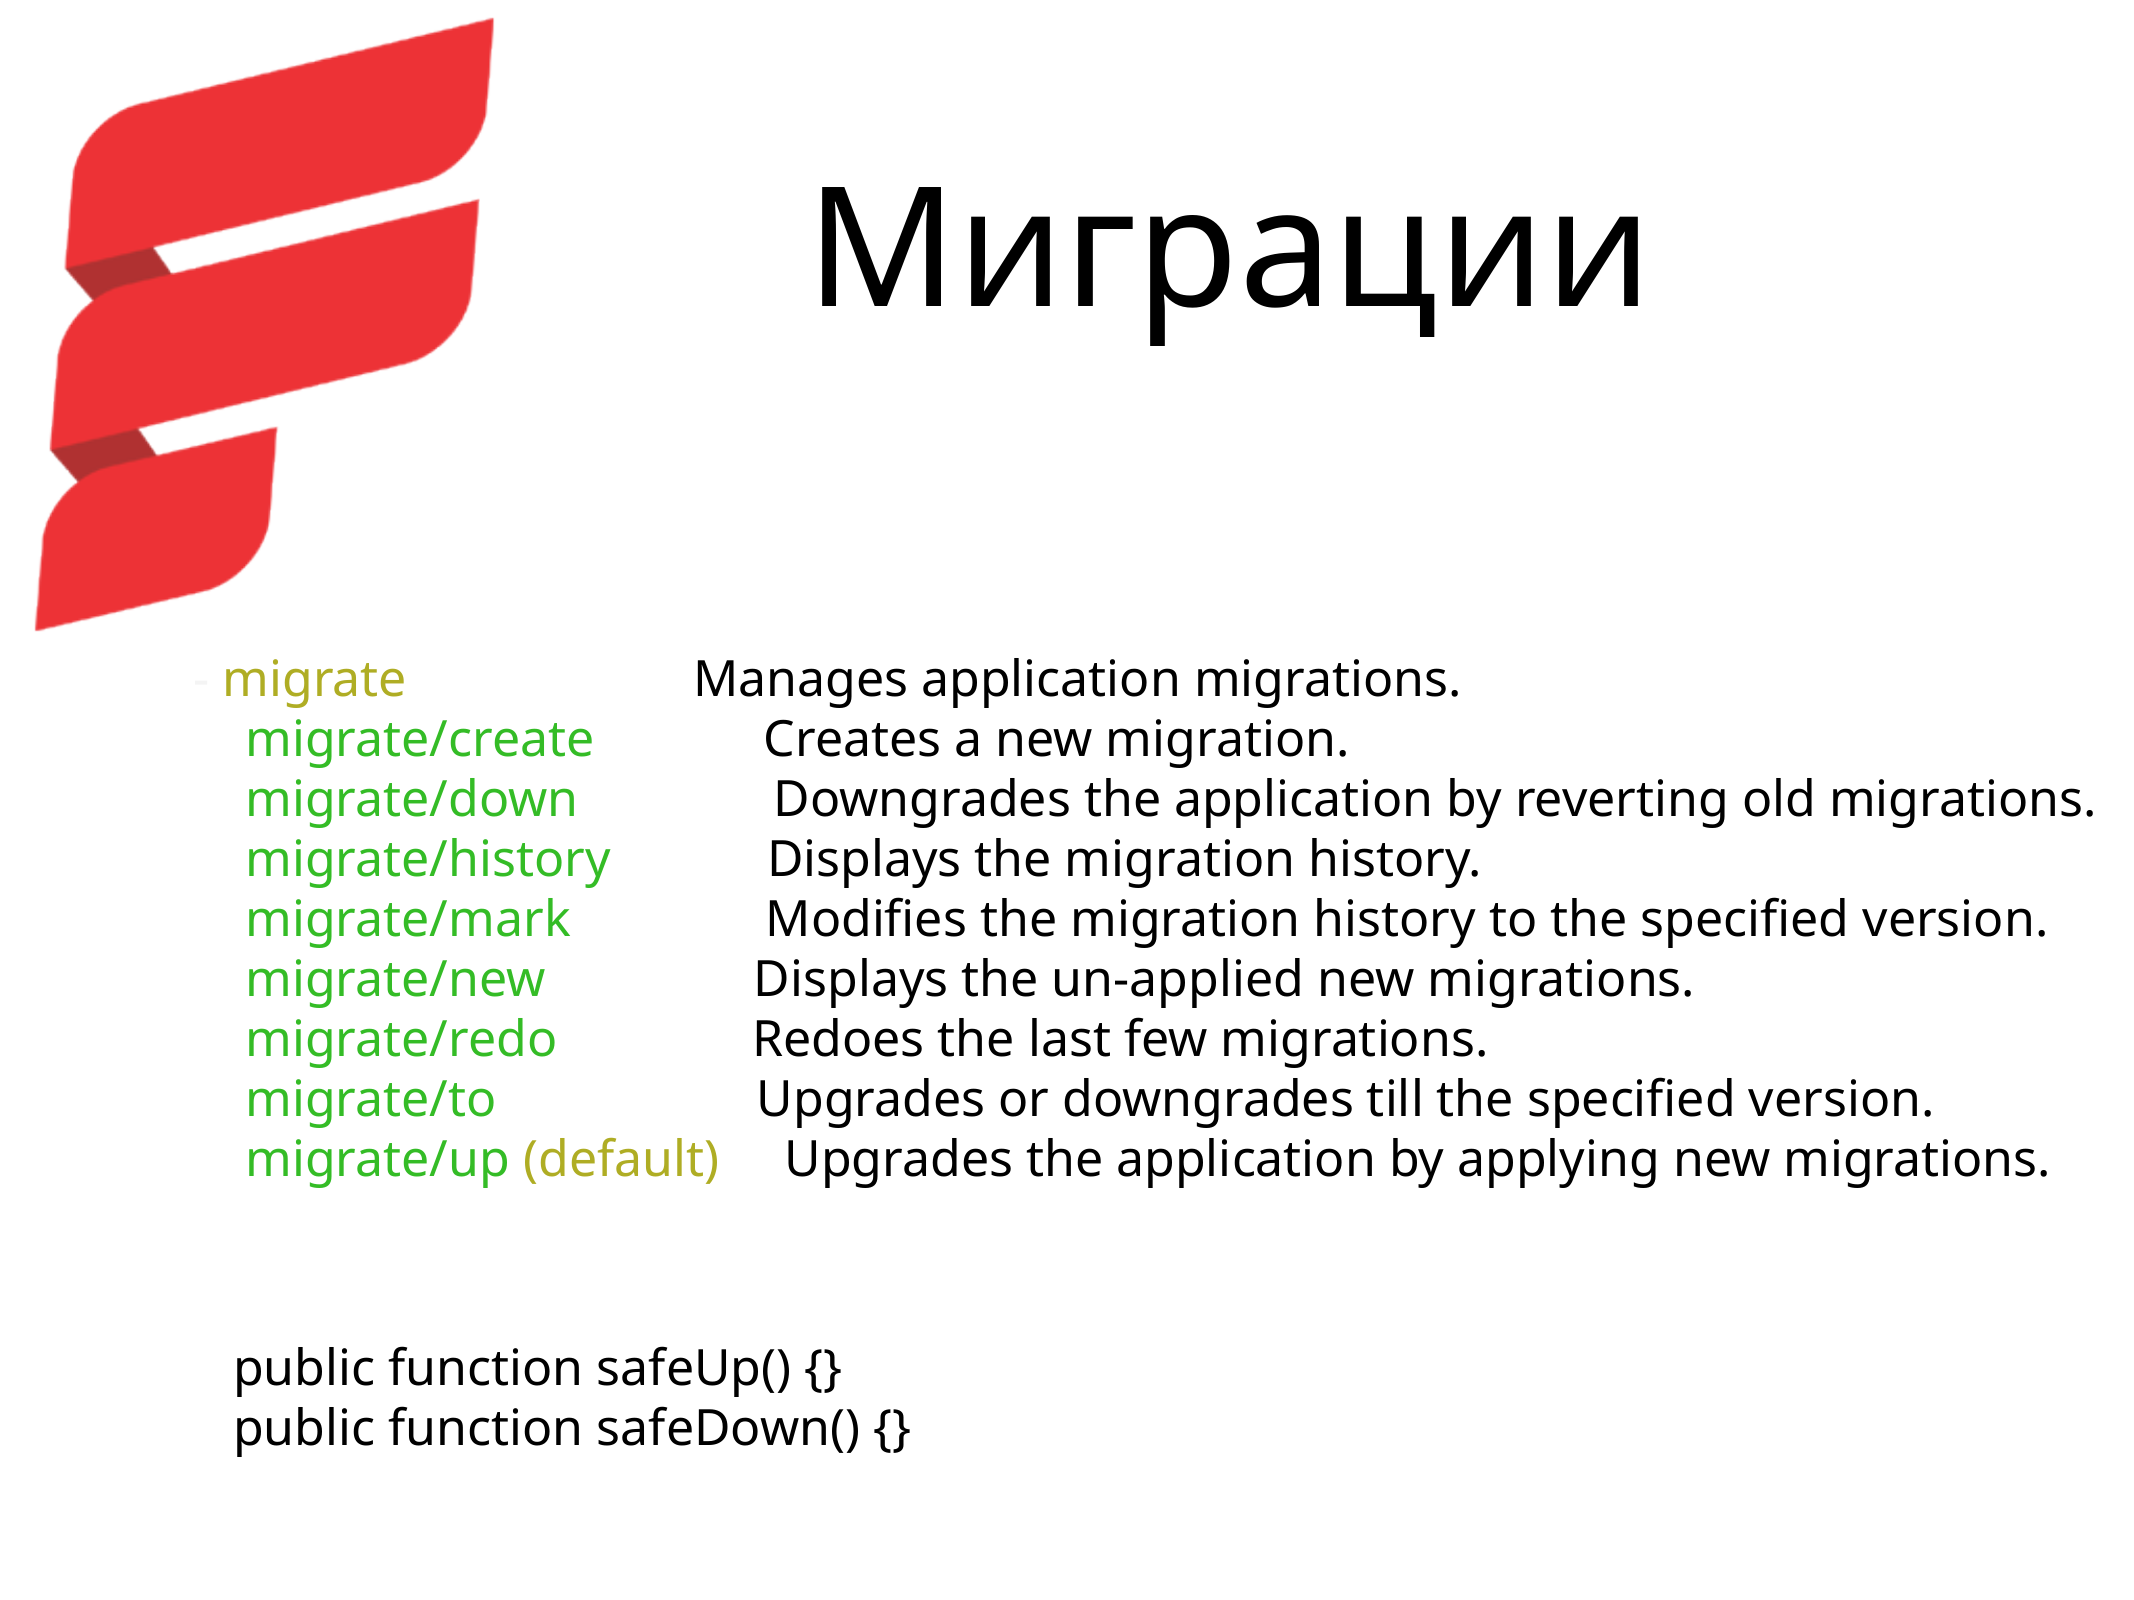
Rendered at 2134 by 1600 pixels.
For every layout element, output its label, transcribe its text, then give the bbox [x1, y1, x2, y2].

text_box - migrate Manages application migrations. migrate/create Creates a new migration. migrate/down Downgrades the application by reverting old migrations. migrate/history Displays the migration history. migrate/mark Modifies the migration history to the specified version. migrate/new Displays the un-applied new migrations. migrate/redo Redoes the last few migrations. migrate/to Upgrades or downgrades till the specified version. migrate/up (default) Upgrades the application by applying new migrations. [185, 638, 2107, 1195]
title Миграции [481, 61, 1978, 418]
text_box public function safeUp() {} public function safeDown() {} [225, 1327, 921, 1465]
picture [0, 13, 580, 638]
